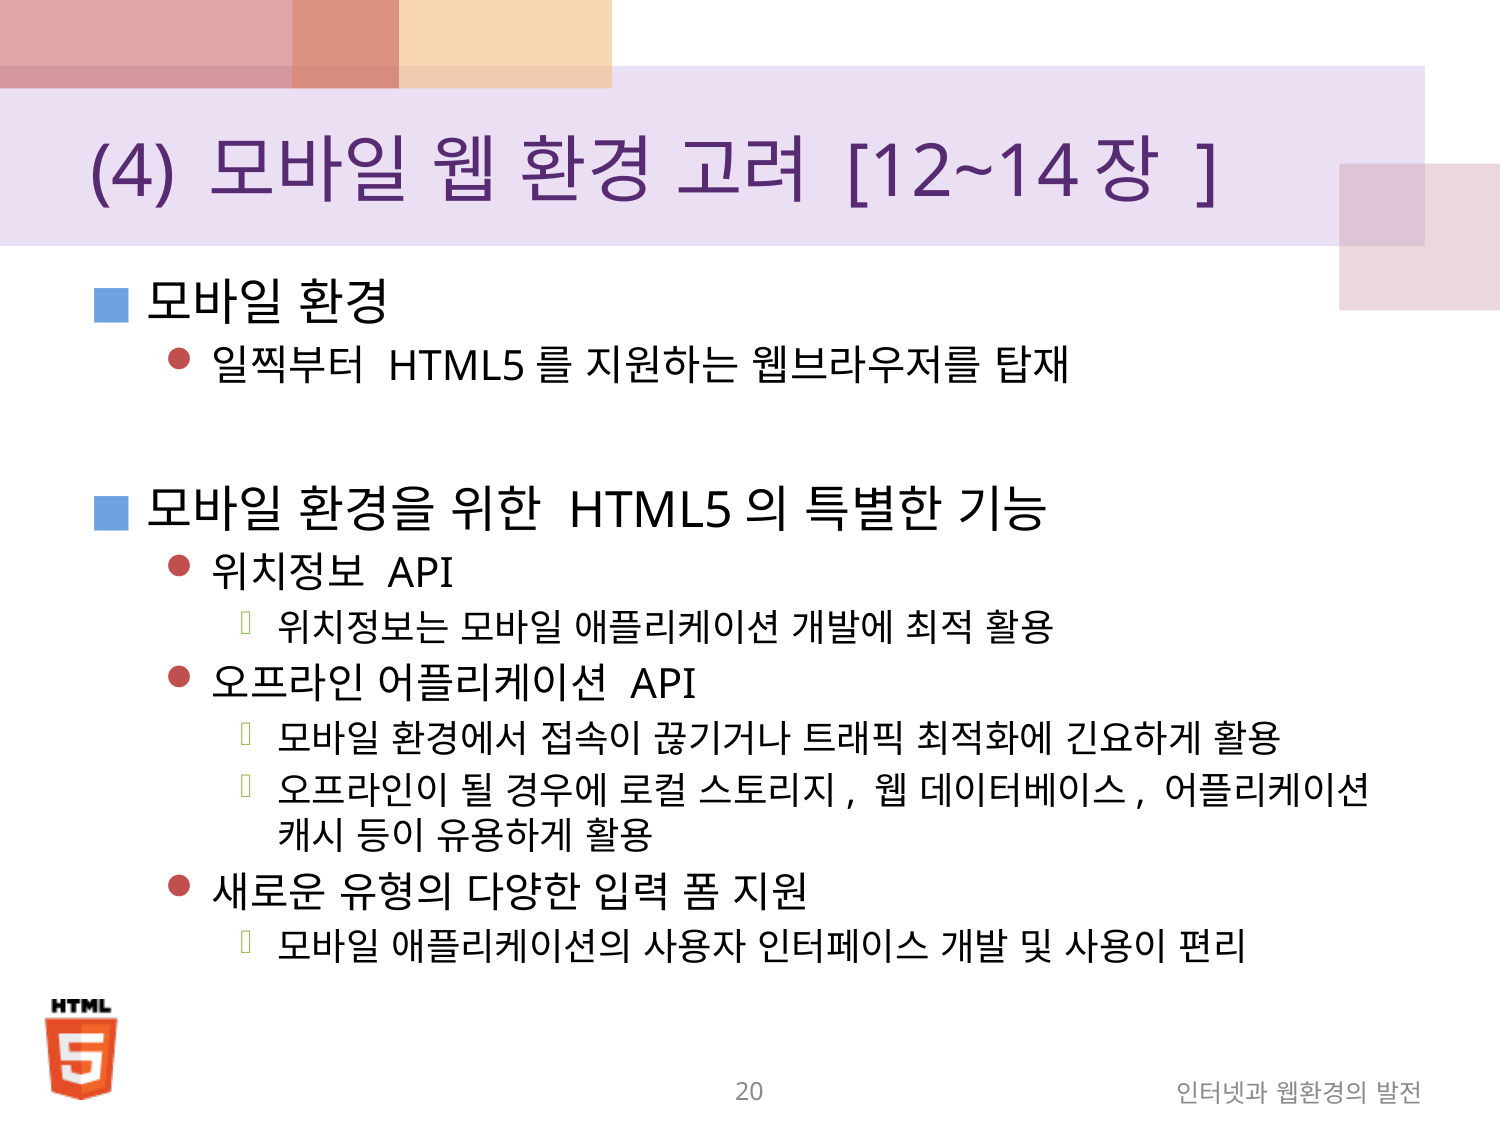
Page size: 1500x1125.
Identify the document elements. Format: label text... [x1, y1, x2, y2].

footer 인터넷과 웹환경의 발전 [963, 1072, 1438, 1113]
picture [31, 999, 132, 1100]
slide_number 20 [574, 1072, 925, 1113]
list 모바일 환경 일찍부터 HTML5를 지원하는 웹브라우저를 탑재 모바일 환경을 위한 HTML5의 특별한 기능 위치정보 API 위치정보는 모바일 애플리케이션 개발에 최적 활용 오프라인 어플리케이션 API 모바일 환경에서 접속이 끊기거나 트래픽 최적화에 긴요하게 활용 오프라인이 될 경우에 로컬 스토리지, 웹 데이터베이스, 어플리케이션 캐시 등이 유용하게 활용 새로운 유형의 다양한 입력 폼 지원 모바일 애플리케이션의 사용자 인터페이스 개발 및 사용이 편리 [75, 262, 1425, 1005]
title (4) 모바일 웹 환경 고려 [12~14장 ] [75, 88, 1425, 246]
